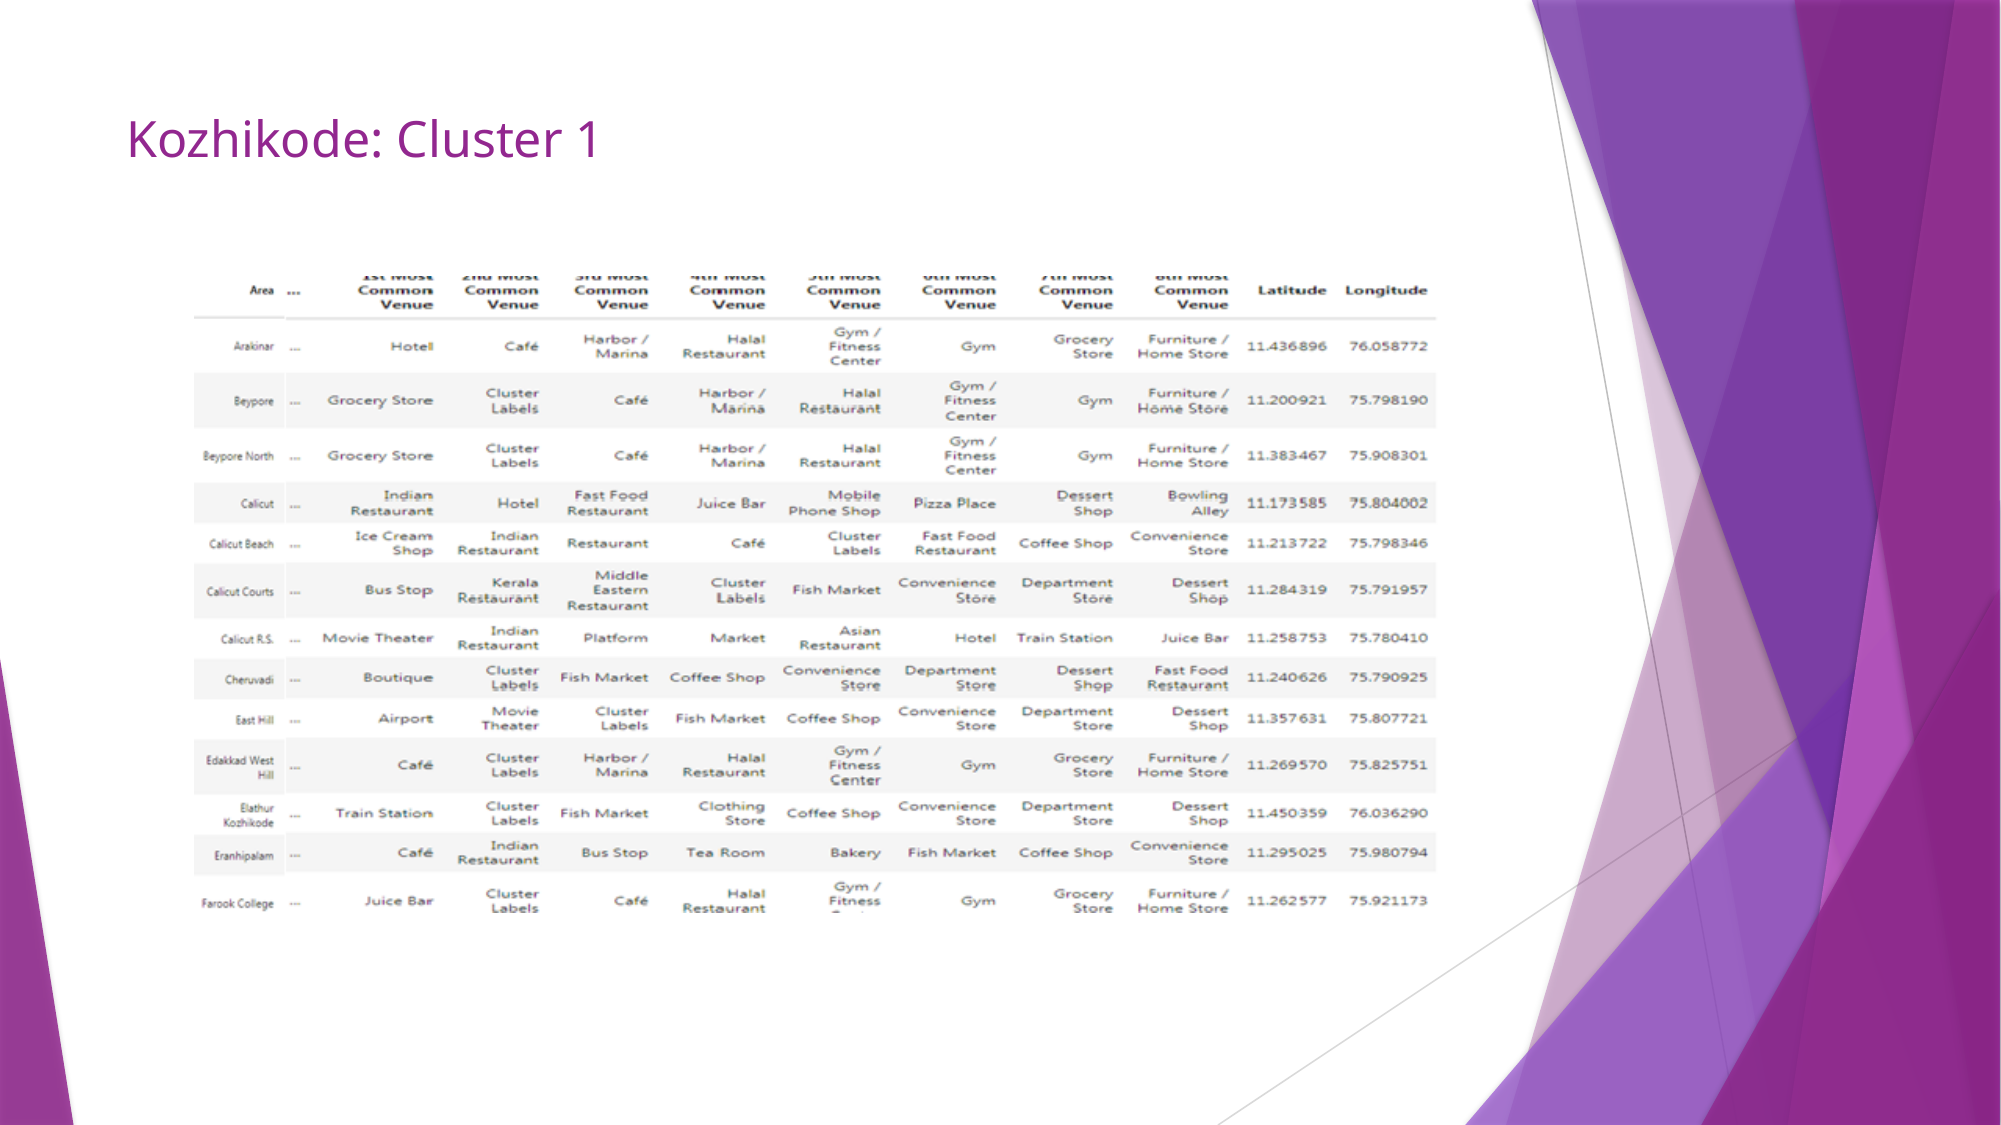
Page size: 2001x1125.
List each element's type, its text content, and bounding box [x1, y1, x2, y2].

title Kozhikode: Cluster 1 [111, 99, 1522, 317]
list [193, 276, 1439, 914]
